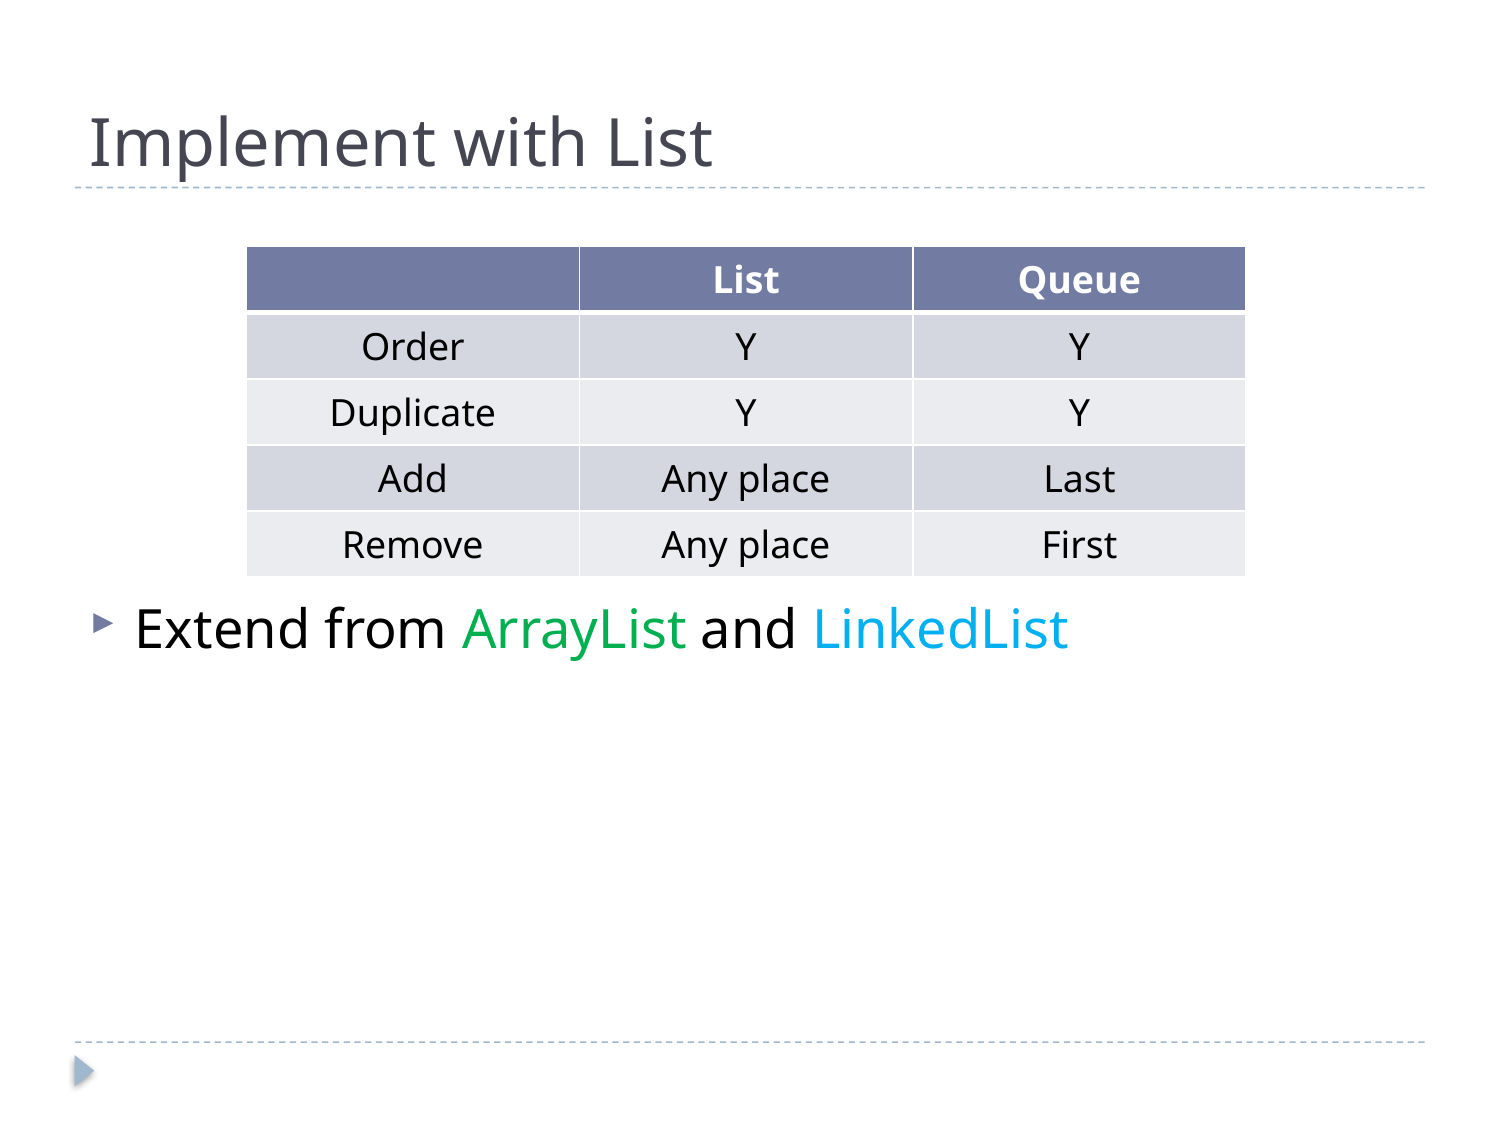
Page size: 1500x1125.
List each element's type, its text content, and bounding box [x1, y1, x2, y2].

table_cell First [914, 512, 1245, 576]
table_cell Y [914, 380, 1245, 444]
list Extend from ArrayList and LinkedList [75, 200, 1425, 1010]
table_cell Order [247, 315, 579, 378]
table_cell Remove [247, 512, 579, 576]
table_cell Y [914, 315, 1245, 378]
table_cell Any place [580, 446, 912, 510]
table_cell Add [247, 446, 579, 510]
table_header Queue [914, 247, 1245, 310]
table_header [247, 247, 579, 310]
table_cell Y [580, 380, 912, 444]
title Implement with List [75, 24, 1425, 188]
table_cell Duplicate [247, 380, 579, 444]
table_cell Last [914, 446, 1245, 510]
table_cell Y [580, 315, 912, 378]
table_cell Any place [580, 512, 912, 576]
table_header List [580, 247, 912, 310]
